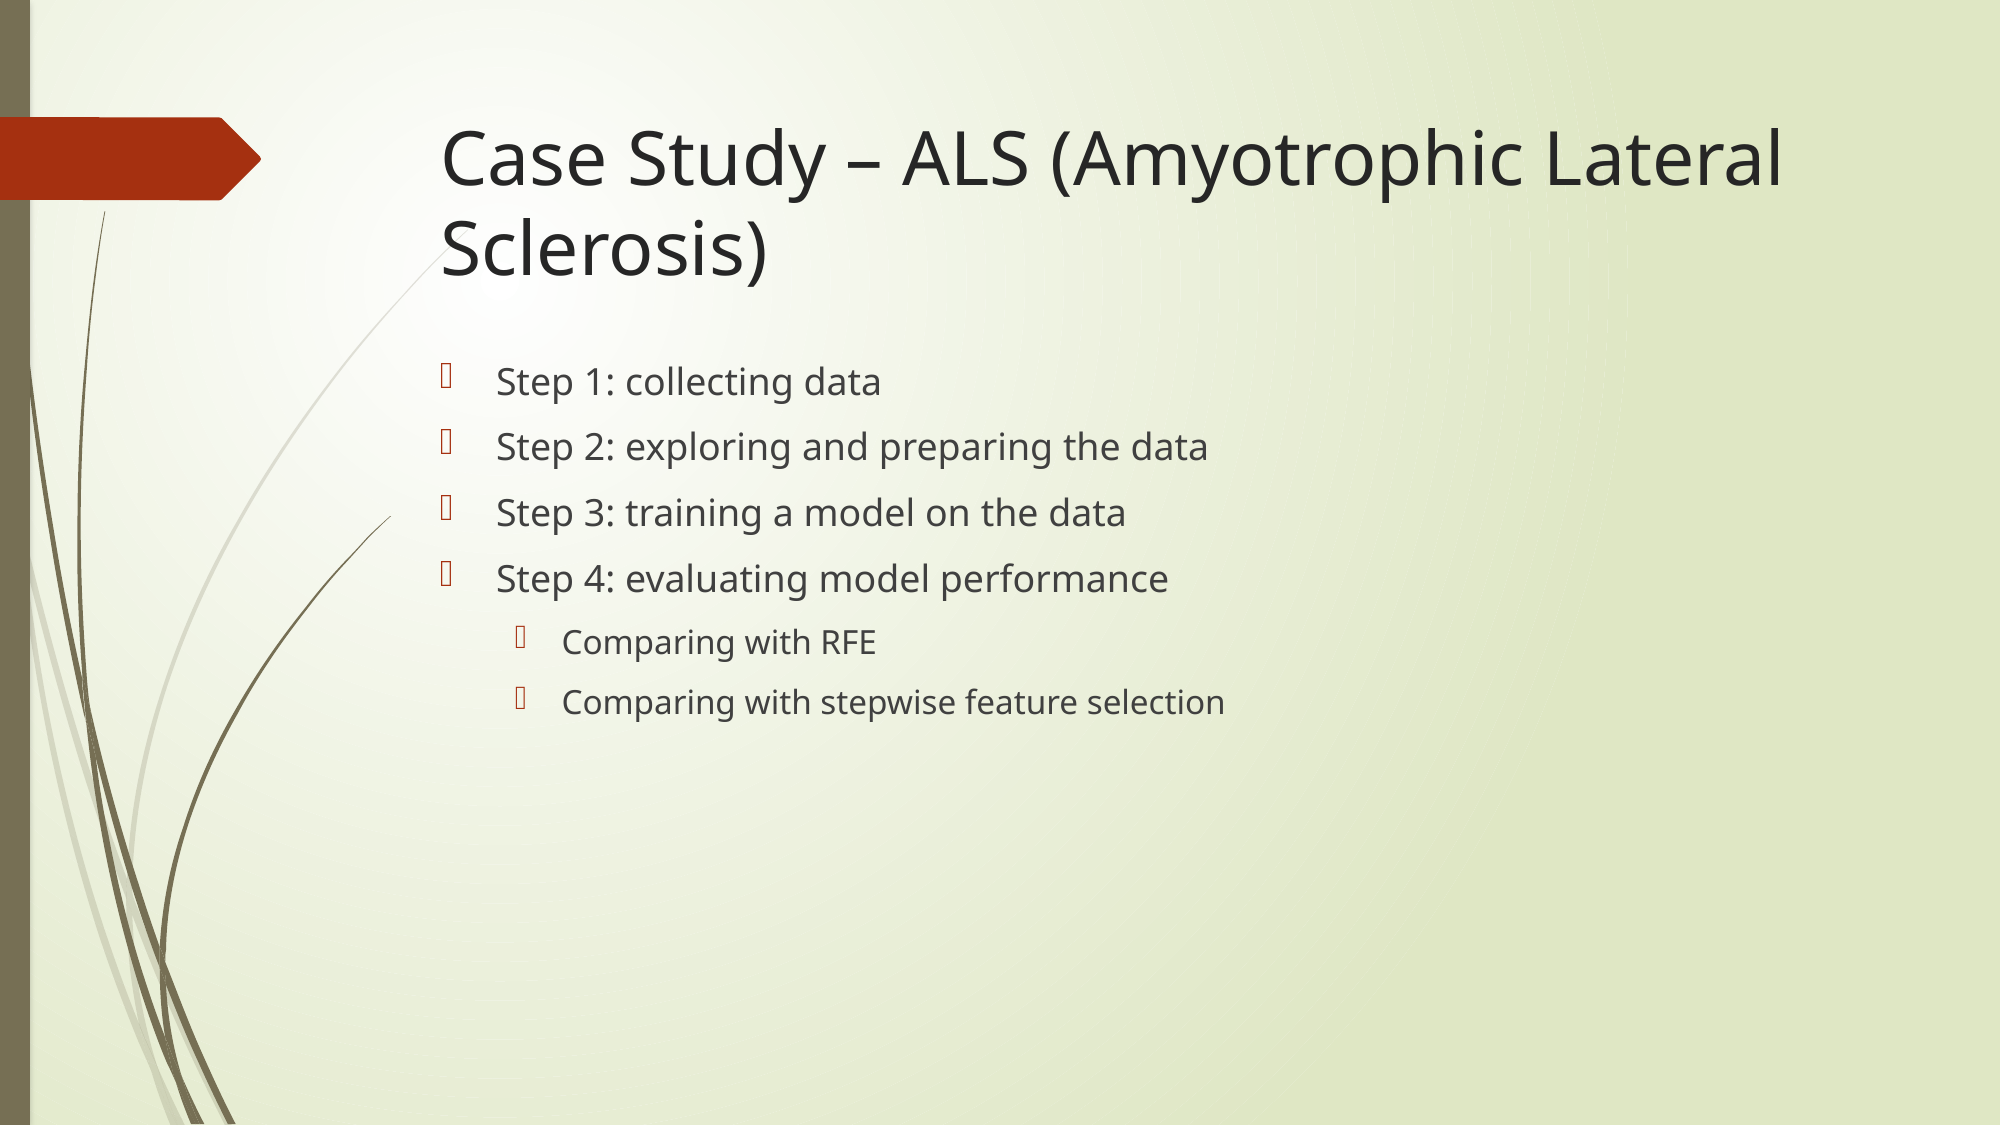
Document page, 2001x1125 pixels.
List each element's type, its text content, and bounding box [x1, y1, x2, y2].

list Step 1: collecting data Step 2: exploring and preparing the data Step 3: training a model on the data Step 4: evaluating model performance Comparing with RFE Comparing with stepwise feature selection [424, 350, 1888, 970]
title Case Study – ALS (Amyotrophic Lateral Sclerosis) [425, 102, 1888, 313]
